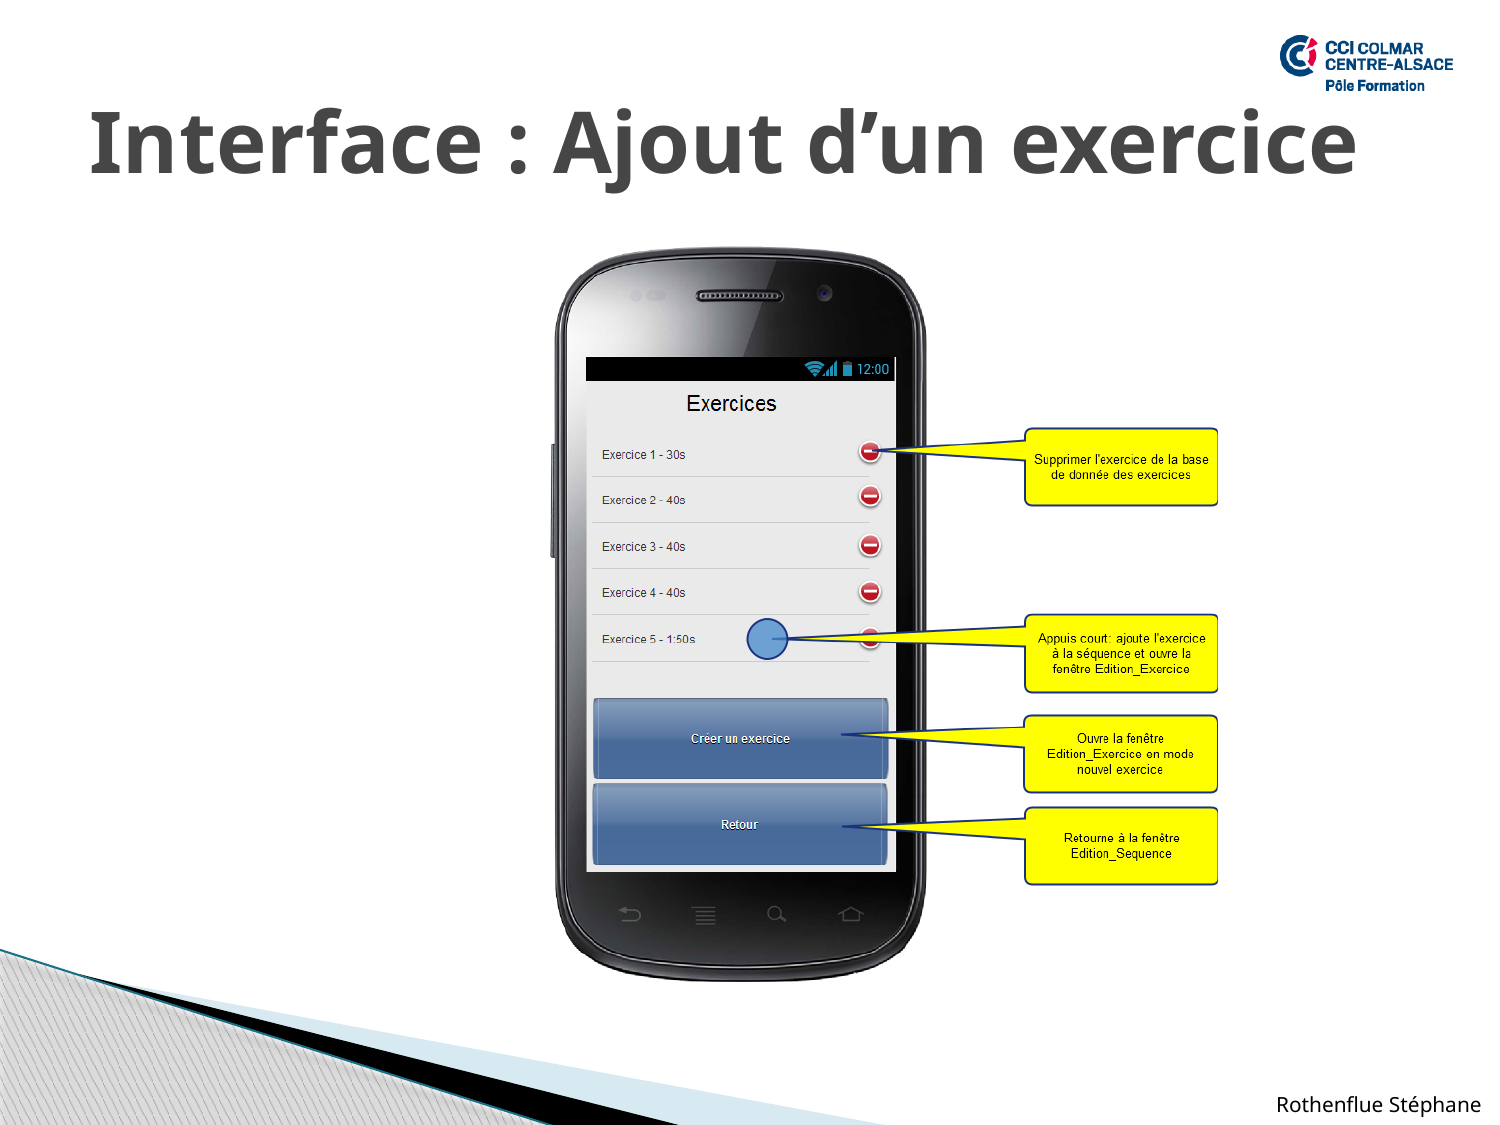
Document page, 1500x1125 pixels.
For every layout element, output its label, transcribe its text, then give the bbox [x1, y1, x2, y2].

picture [1269, 30, 1463, 96]
text_box Rothenflue Stéphane [1261, 1084, 1497, 1125]
title Interface : Ajout d’un exercice [75, 45, 1425, 233]
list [282, 246, 1218, 983]
